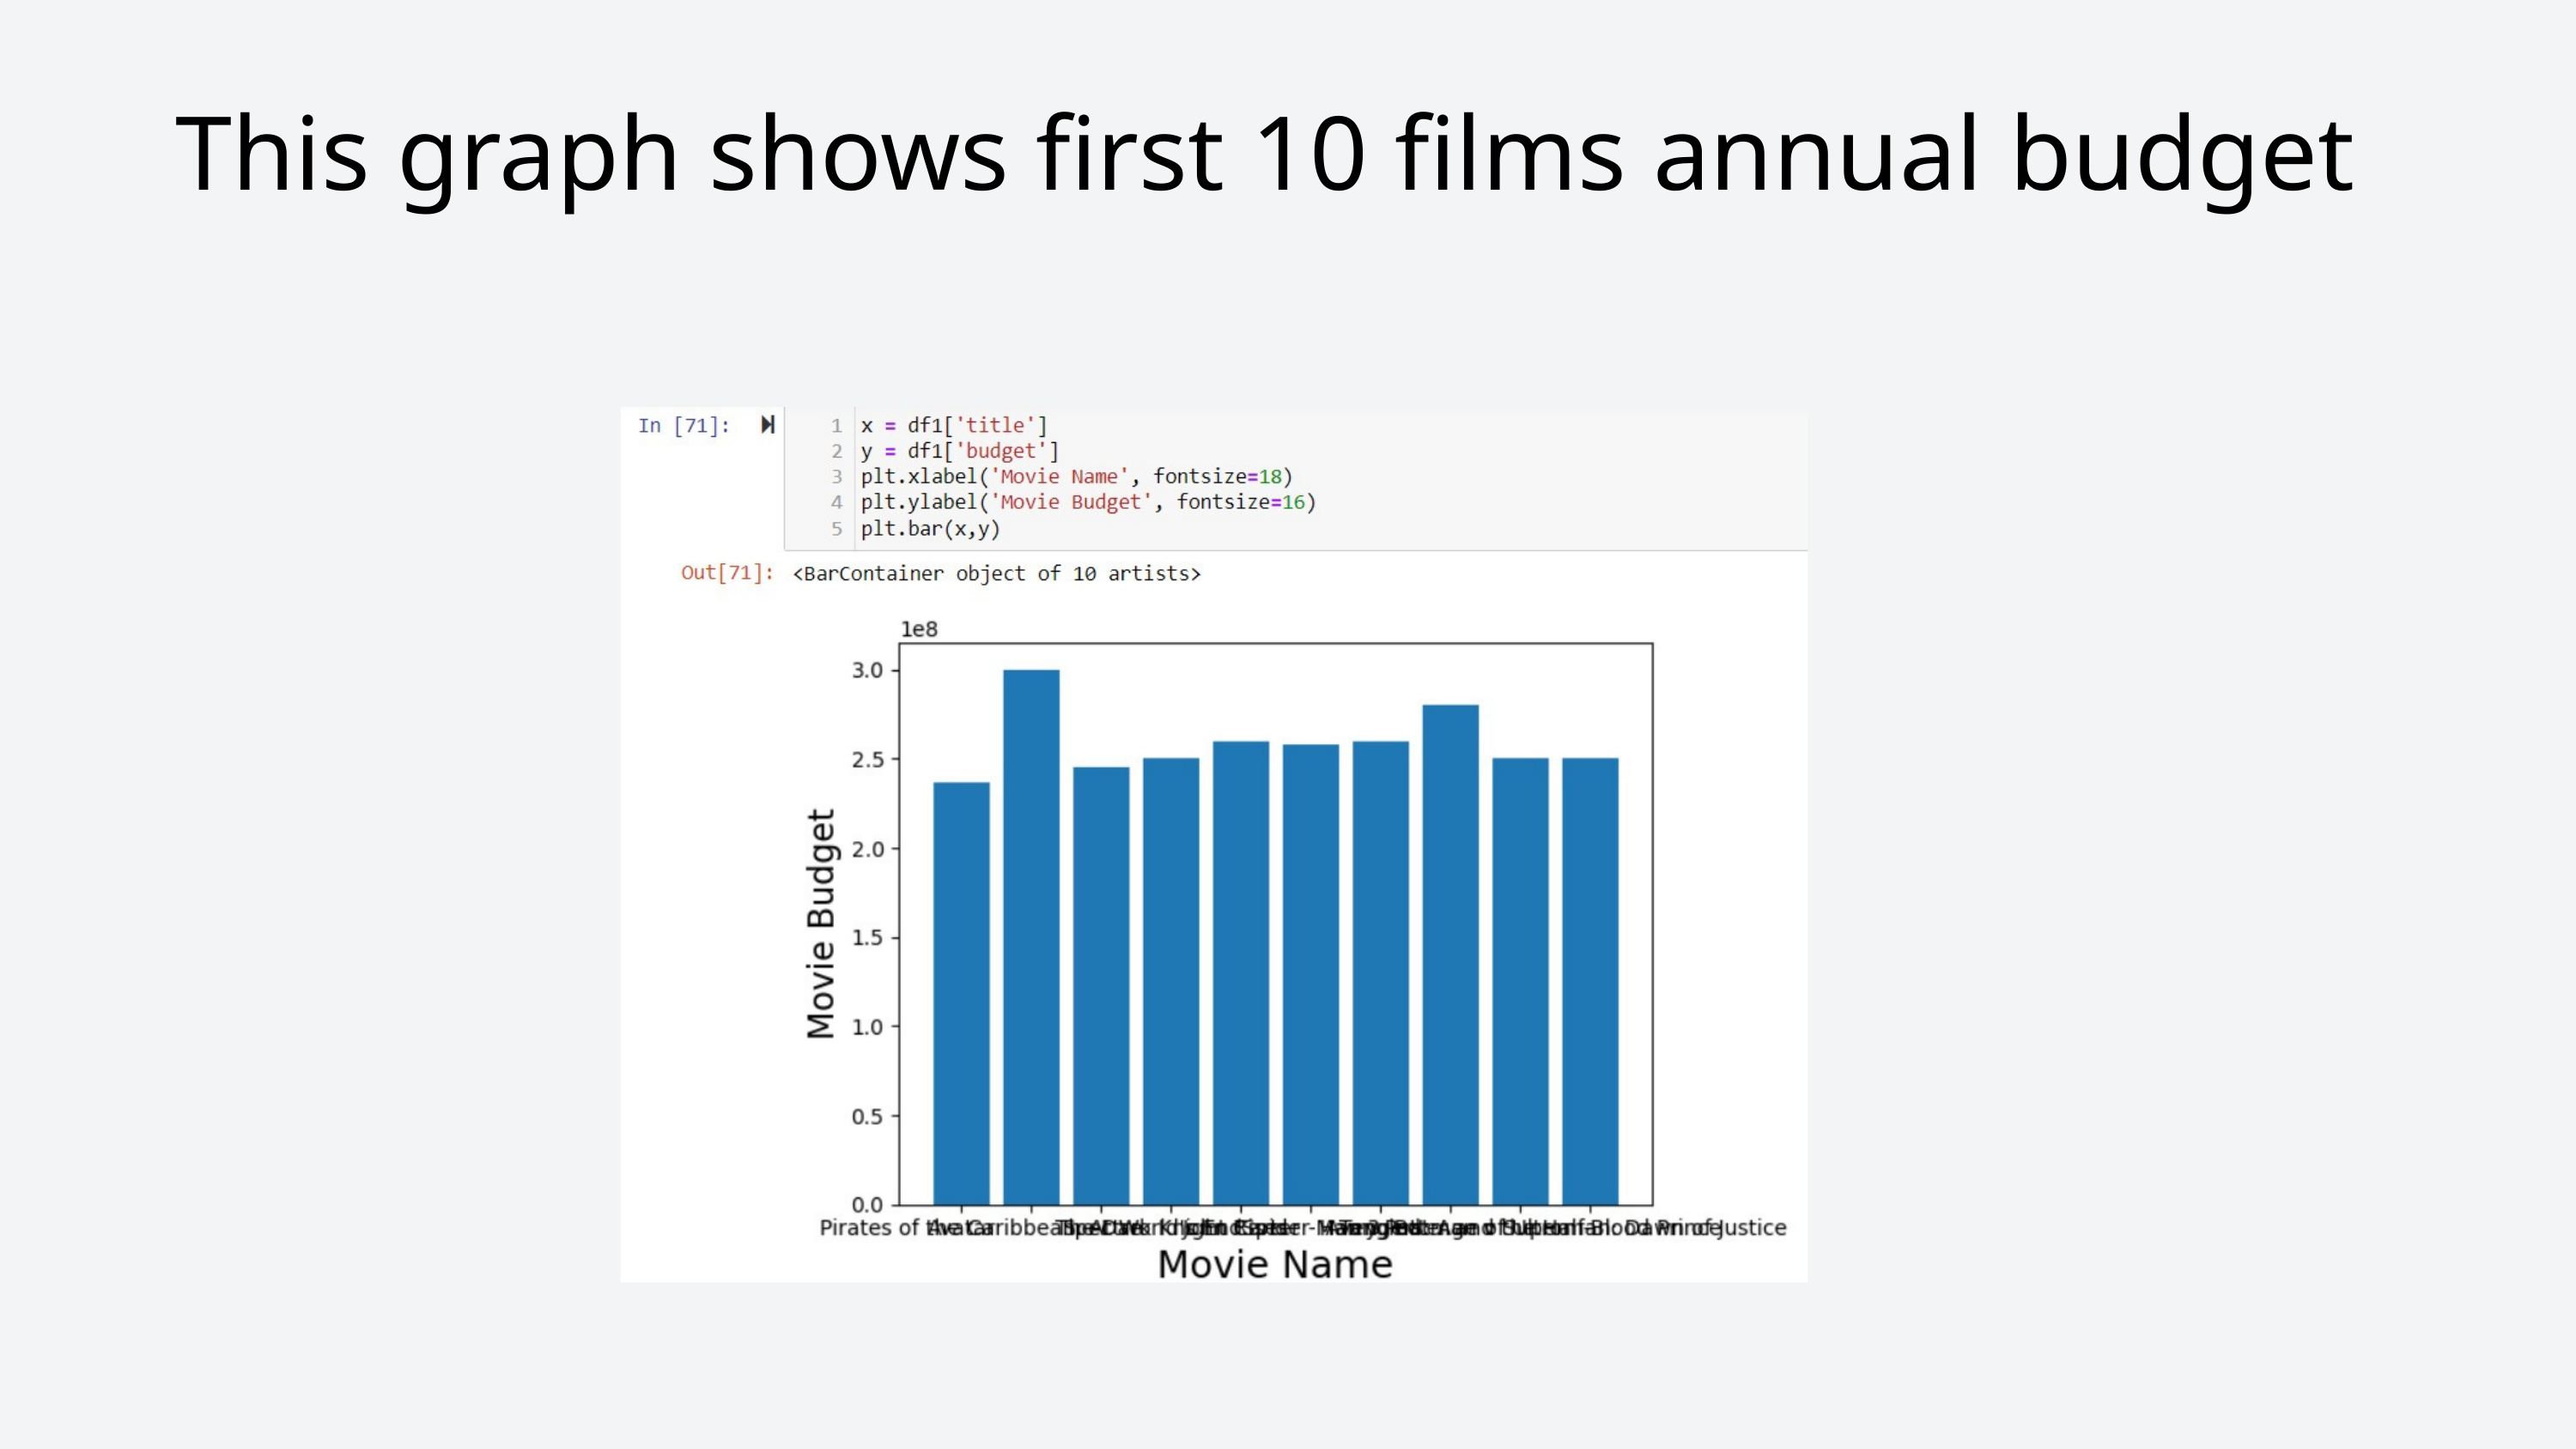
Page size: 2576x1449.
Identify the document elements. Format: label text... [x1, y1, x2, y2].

text_box [620, 407, 1808, 1282]
text_box This graph shows first 10 films annual budget [144, 68, 2387, 211]
